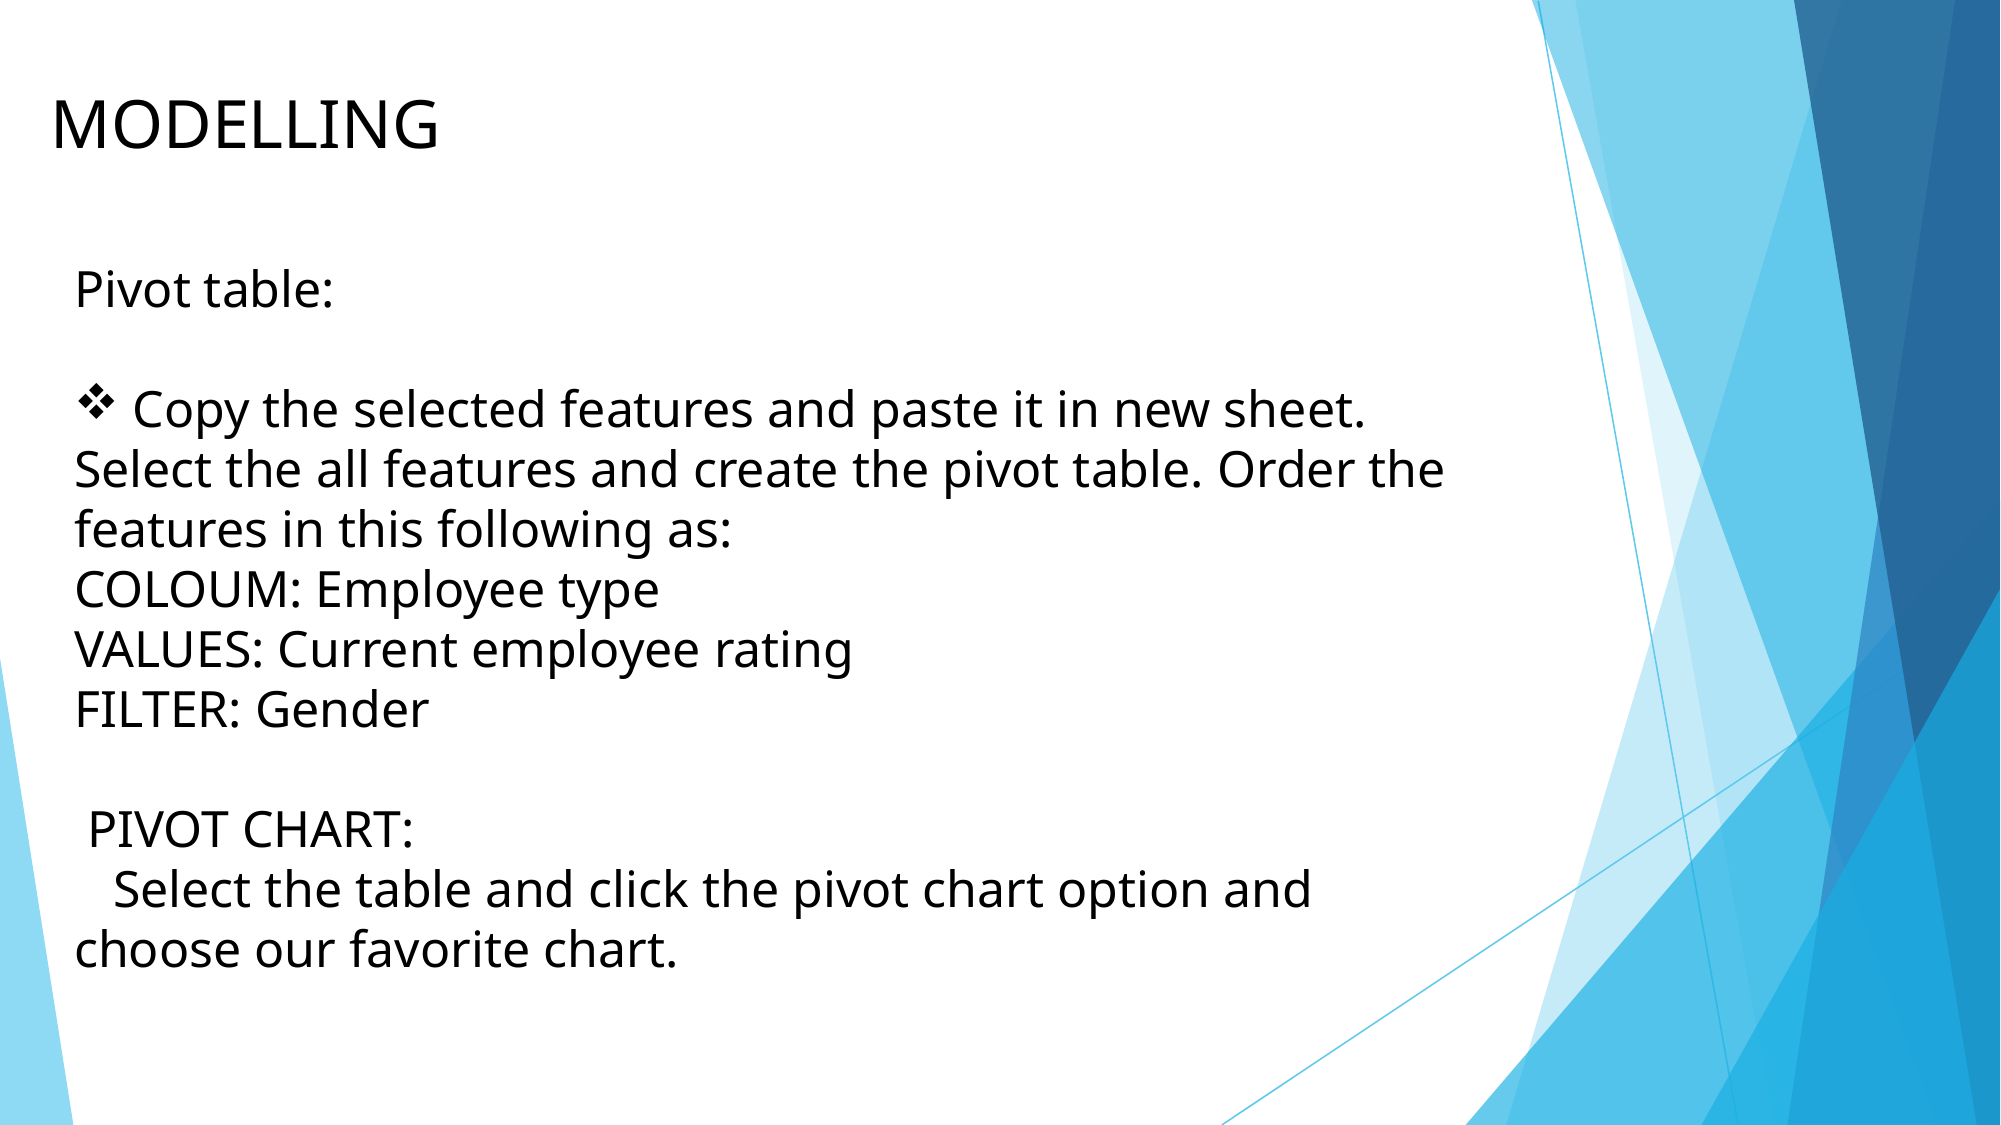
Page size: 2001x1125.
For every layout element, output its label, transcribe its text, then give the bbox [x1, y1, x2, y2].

title MODELLING [50, 82, 1003, 163]
subtitle Pivot table: Copy the selected features and paste it in new sheet. Select the all features and create the pivot table. Order the features in this following as: COLOUM: Employee type VALUES: Current employee rating FILTER: Gender PIVOT CHART: Select the table and click the pivot chart option and choose our favorite chart. [74, 257, 1475, 1125]
